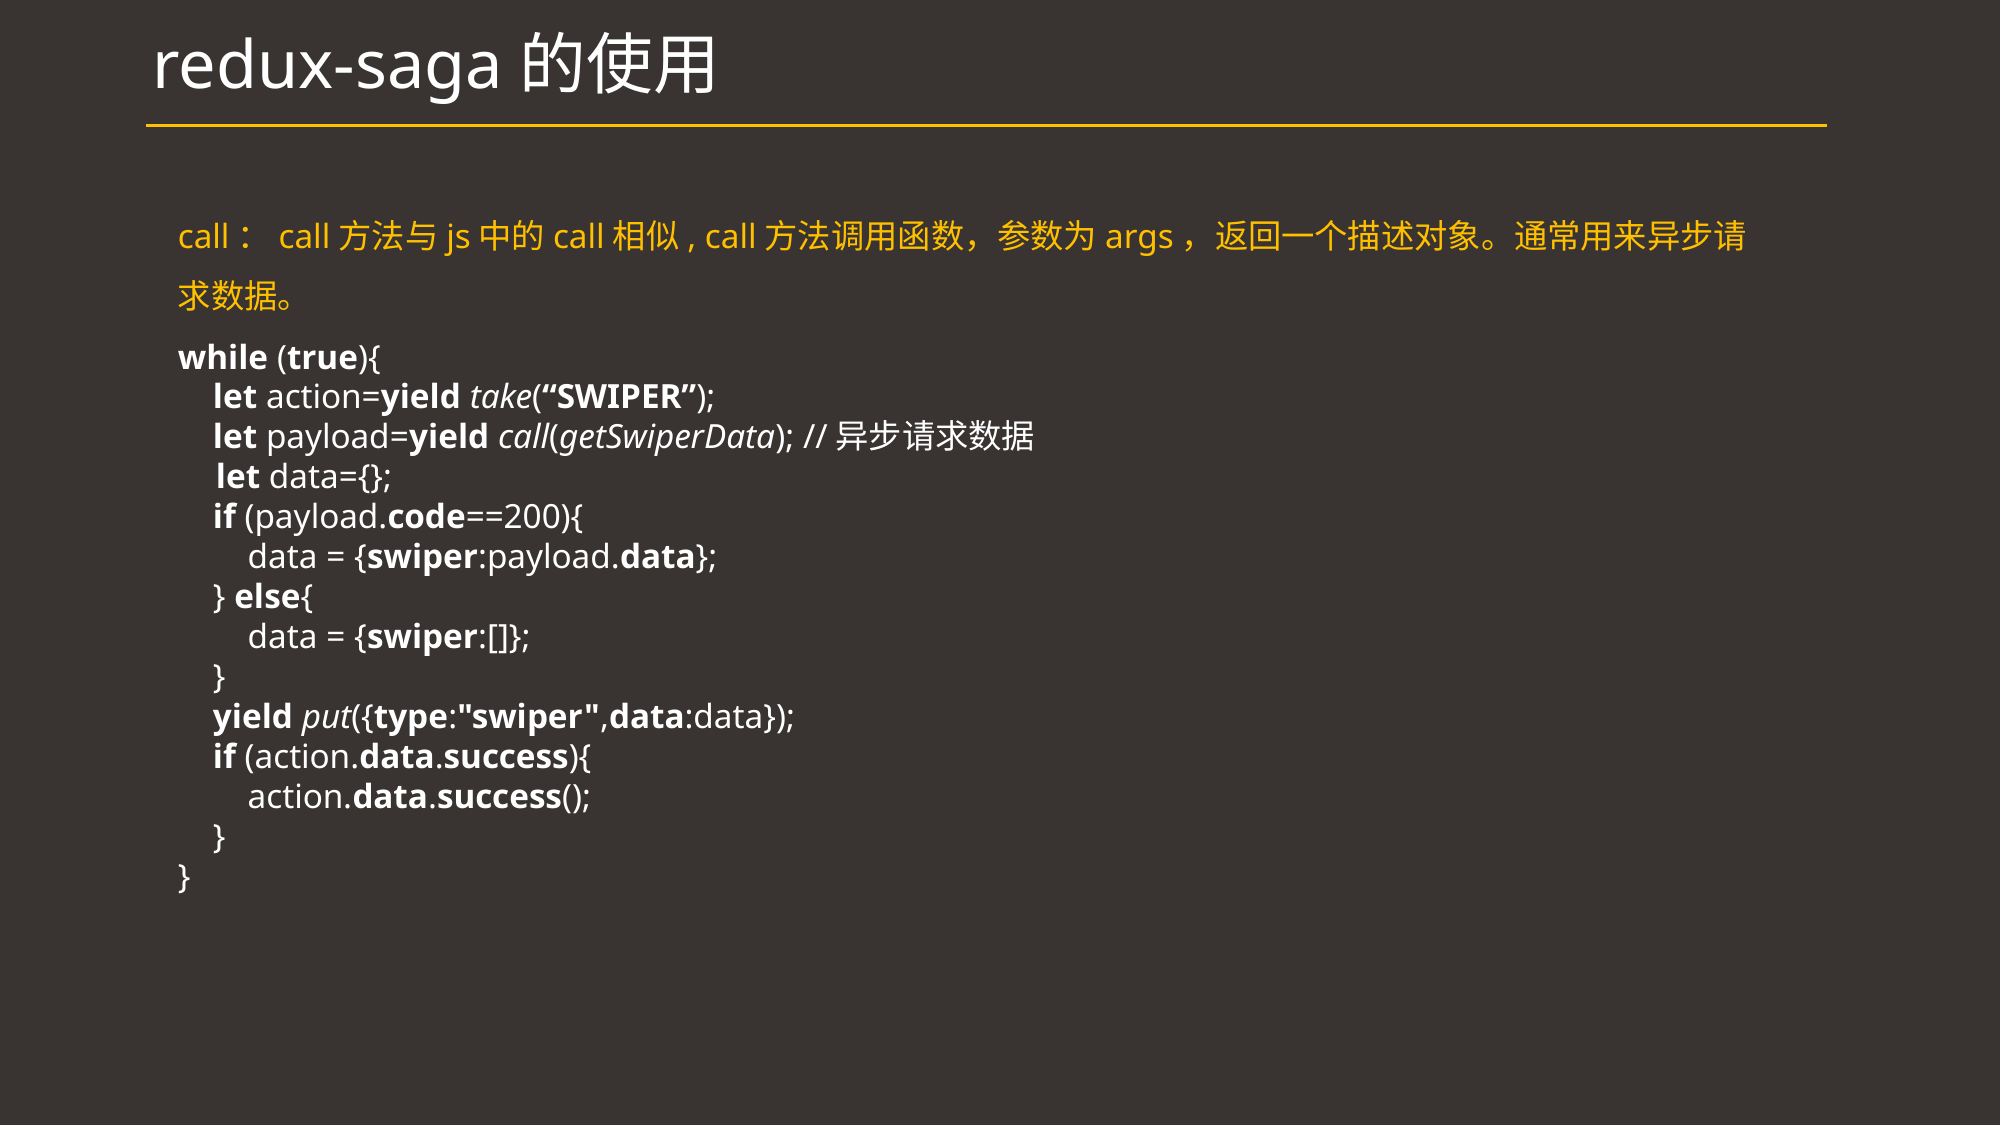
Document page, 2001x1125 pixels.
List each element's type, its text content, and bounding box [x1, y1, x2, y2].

title redux-saga的使用 [137, 11, 1863, 122]
text_box call：call方法与js中的call相似, call方法调用函数，参数为args，返回一个描述对象。通常用来异步请求数据。 while (true){ let action=yield take(“SWIPER”); let payload=yield call(getSwiperData); //异步请求数据 let data={}; if (payload.code==200){ data = {swiper:payload.data}; } else{ data = {swiper:[]}; } yield put({type:"swiper",data:data}); if (action.data.success){ action.data.success(); } } [162, 187, 1773, 1083]
